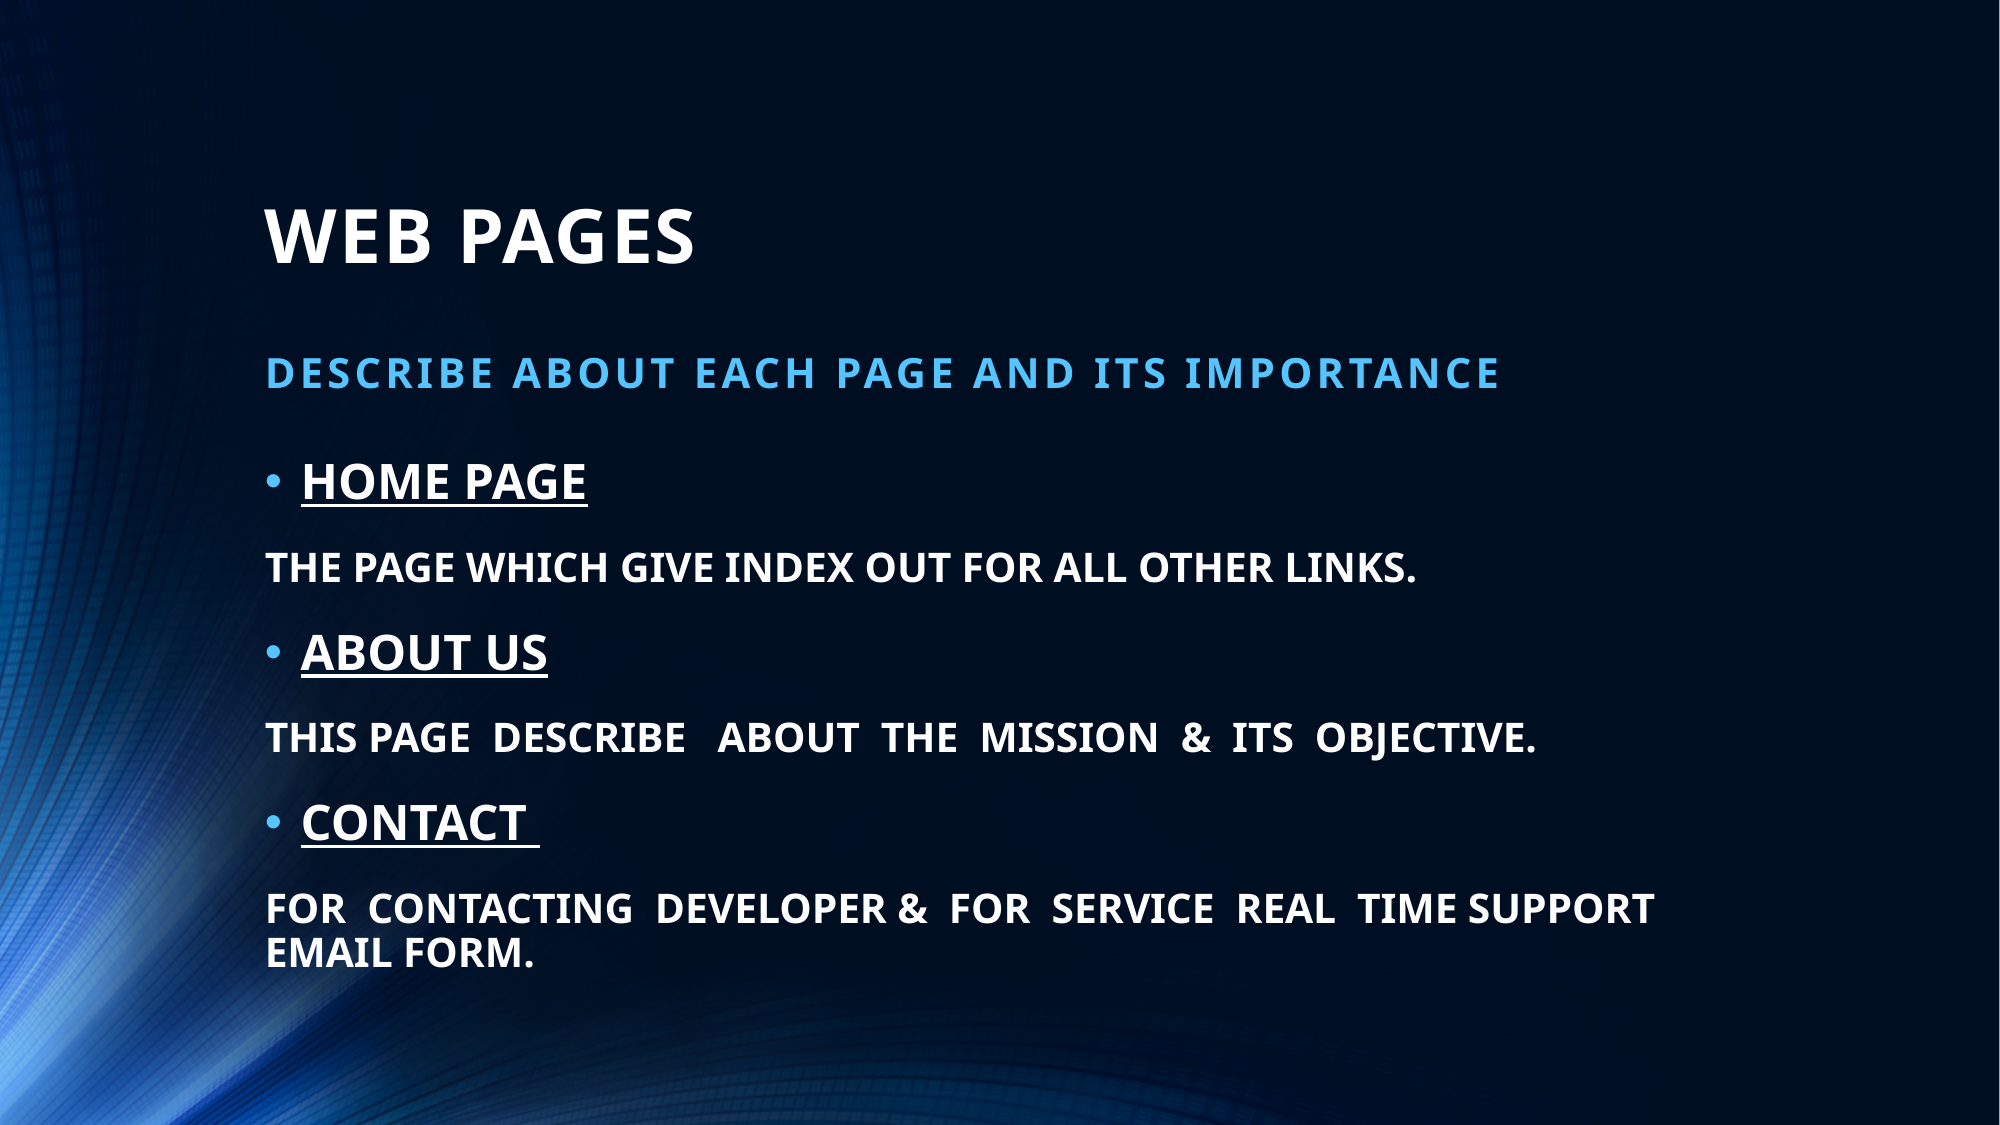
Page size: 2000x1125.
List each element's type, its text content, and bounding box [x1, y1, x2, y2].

list HOME PAGE THE PAGE WHICH GIVE INDEX OUT FOR ALL OTHER LINKS. ABOUT US THIS PAGE DESCRIBE ABOUT THE MISSION & ITS OBJECTIVE. CONTACT FOR CONTACTING DEVELOPER & FOR SERVICE REAL TIME SUPPORT EMAIL FORM. [249, 450, 1750, 988]
title WEB PAGES [249, 62, 1750, 288]
picture [0, 0, 2000, 1125]
list DESCRIBE ABOUT EACH PAGE AND ITS IMPORTANCE [249, 312, 1750, 438]
